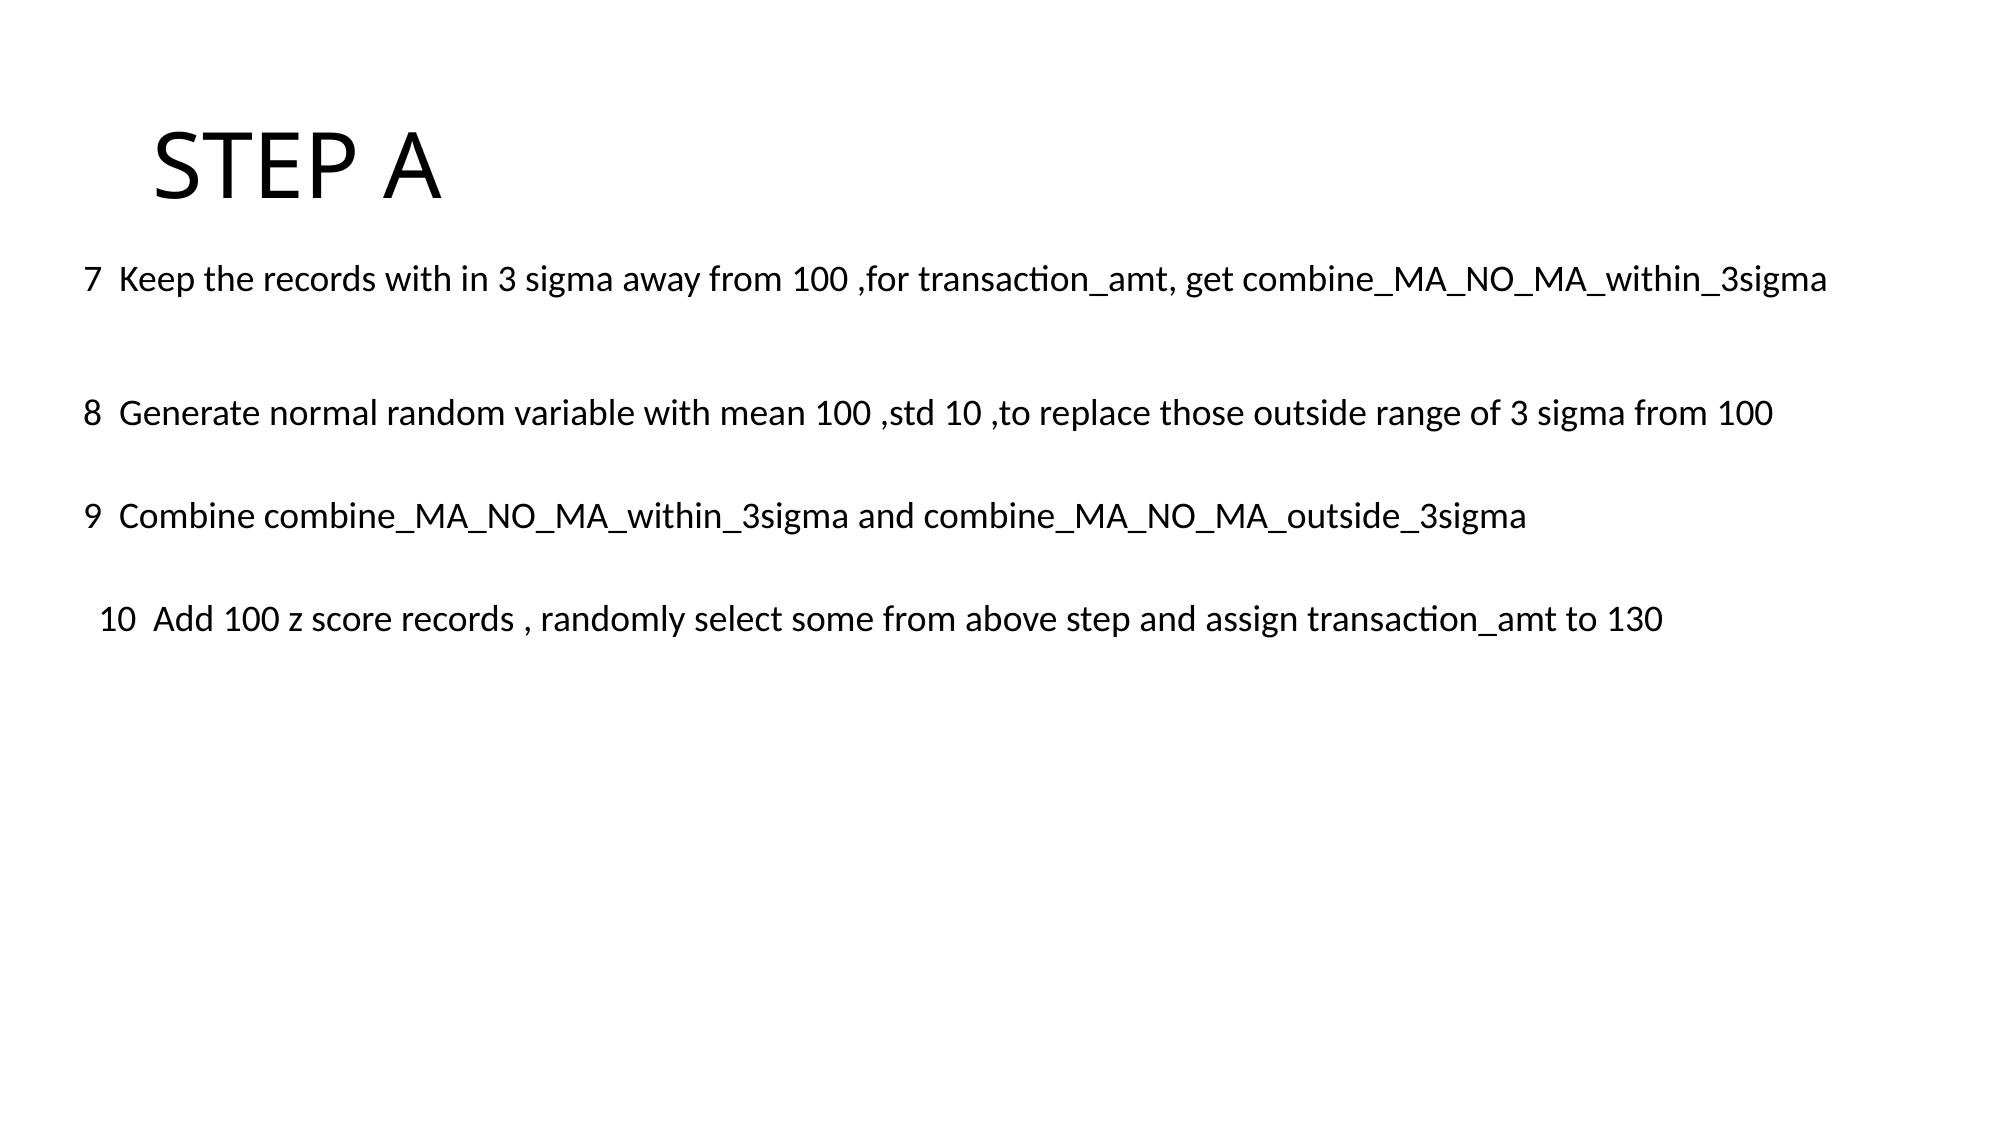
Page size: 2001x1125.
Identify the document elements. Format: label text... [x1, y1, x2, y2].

text_box 10 Add 100 z score records , randomly select some from above step and assign transaction_amt to 130 [83, 586, 1917, 647]
text_box 7 Keep the records with in 3 sigma away from 100 ,for transaction_amt, get combine_MA_NO_MA_within_3sigma [68, 246, 1863, 351]
text_box 9 Combine combine_MA_NO_MA_within_3sigma and combine_MA_NO_MA_outside_3sigma [68, 483, 1901, 544]
text_box 8 Generate normal random variable with mean 100 ,std 10 ,to replace those outside range of 3 sigma from 100 [68, 380, 1901, 483]
title STEP A [137, 59, 1863, 246]
